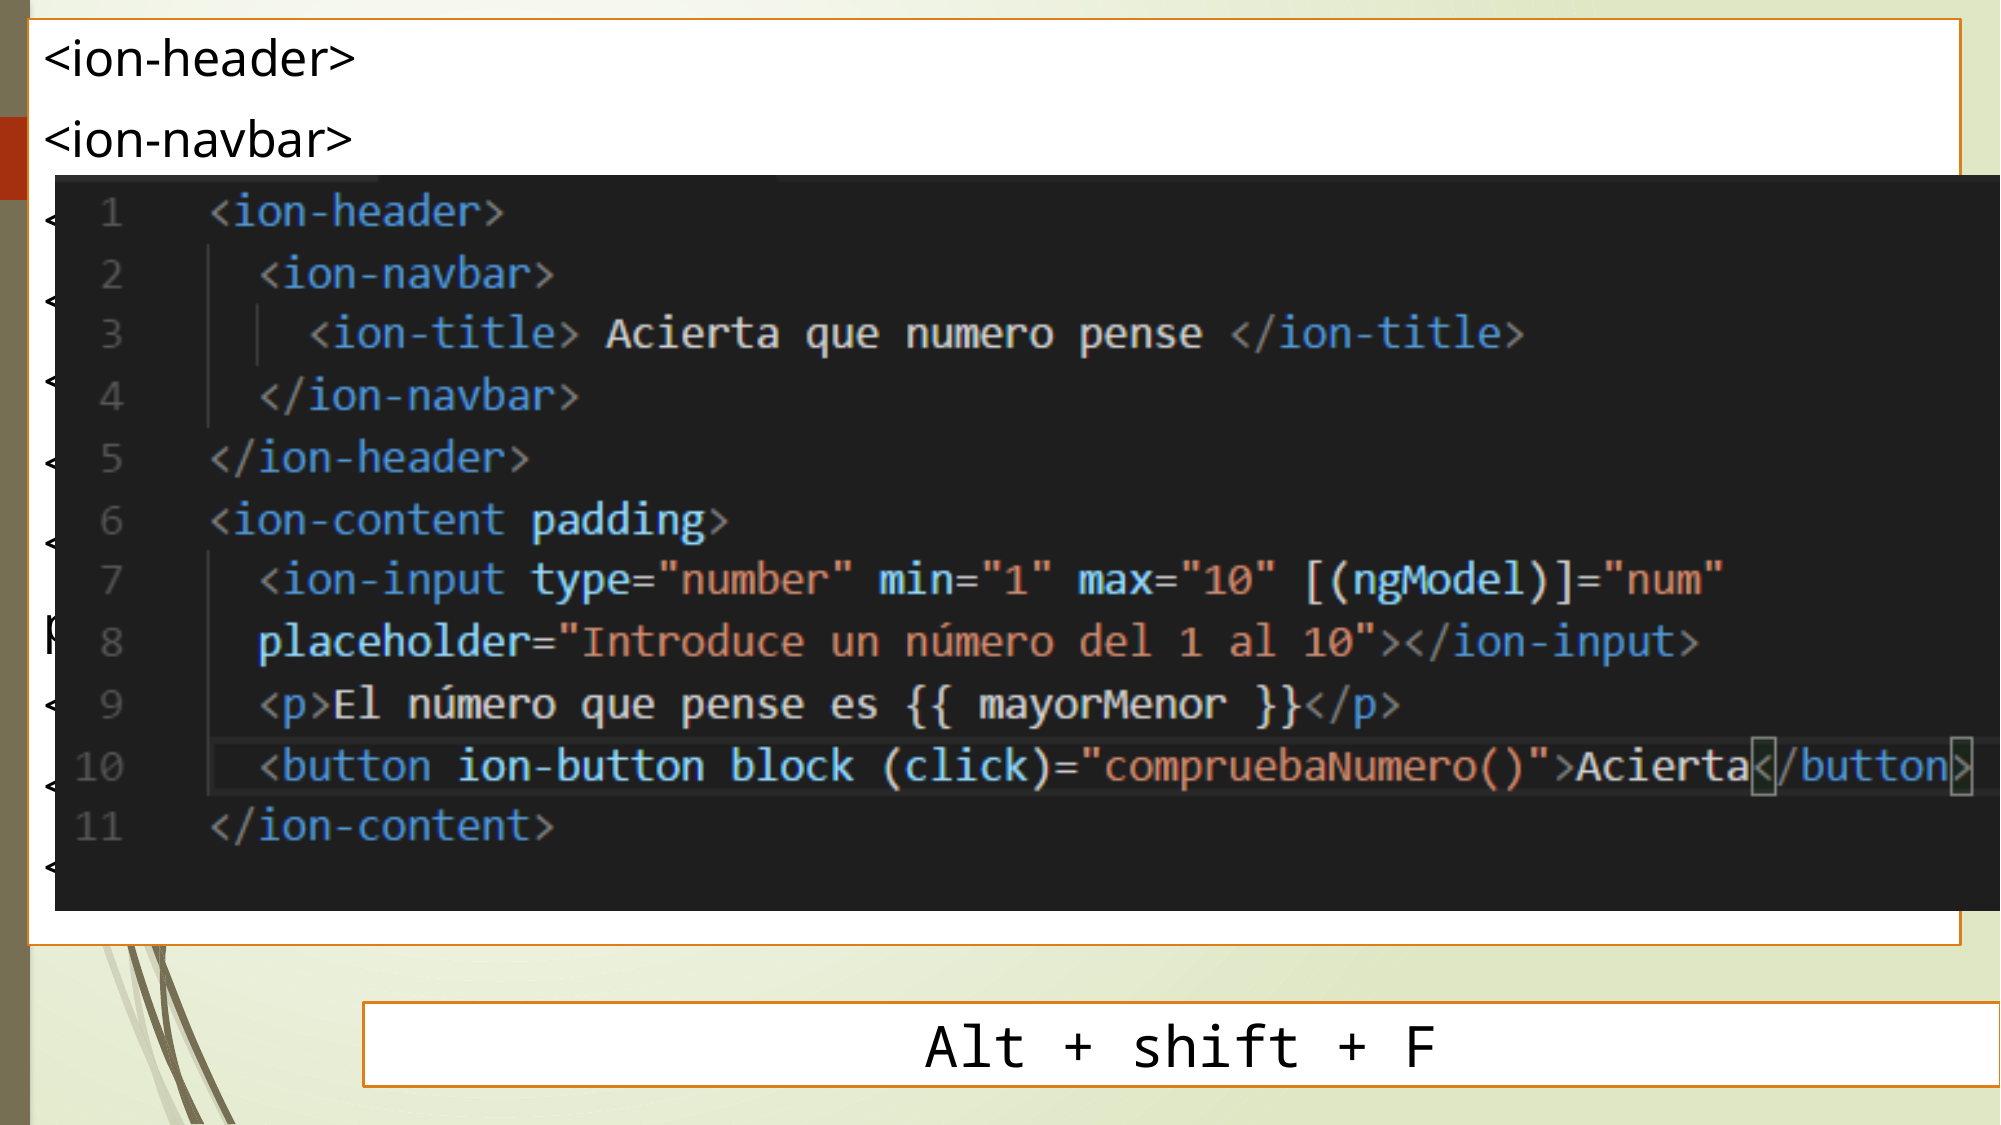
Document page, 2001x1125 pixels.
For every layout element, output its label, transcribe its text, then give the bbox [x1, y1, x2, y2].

text_box Alt + shift + F [362, 1001, 2000, 1088]
list <ion-header> <ion-navbar> <ion-title> Acierta que numero pense </ion-title> </ion-navbar> </ion-header> <ion-content padding> <ion-input type="number" min="1" max="10" [(ngModel)]="num" placeholder="Introduce un número del 1 al 10"></ion-input> <p>El número que pense es {{ mayorMenor }}</p> <button ion-button block (click)="compruebaNumero()">Acierta</button> </ion-content> [27, 18, 1962, 946]
picture [54, 175, 2000, 911]
